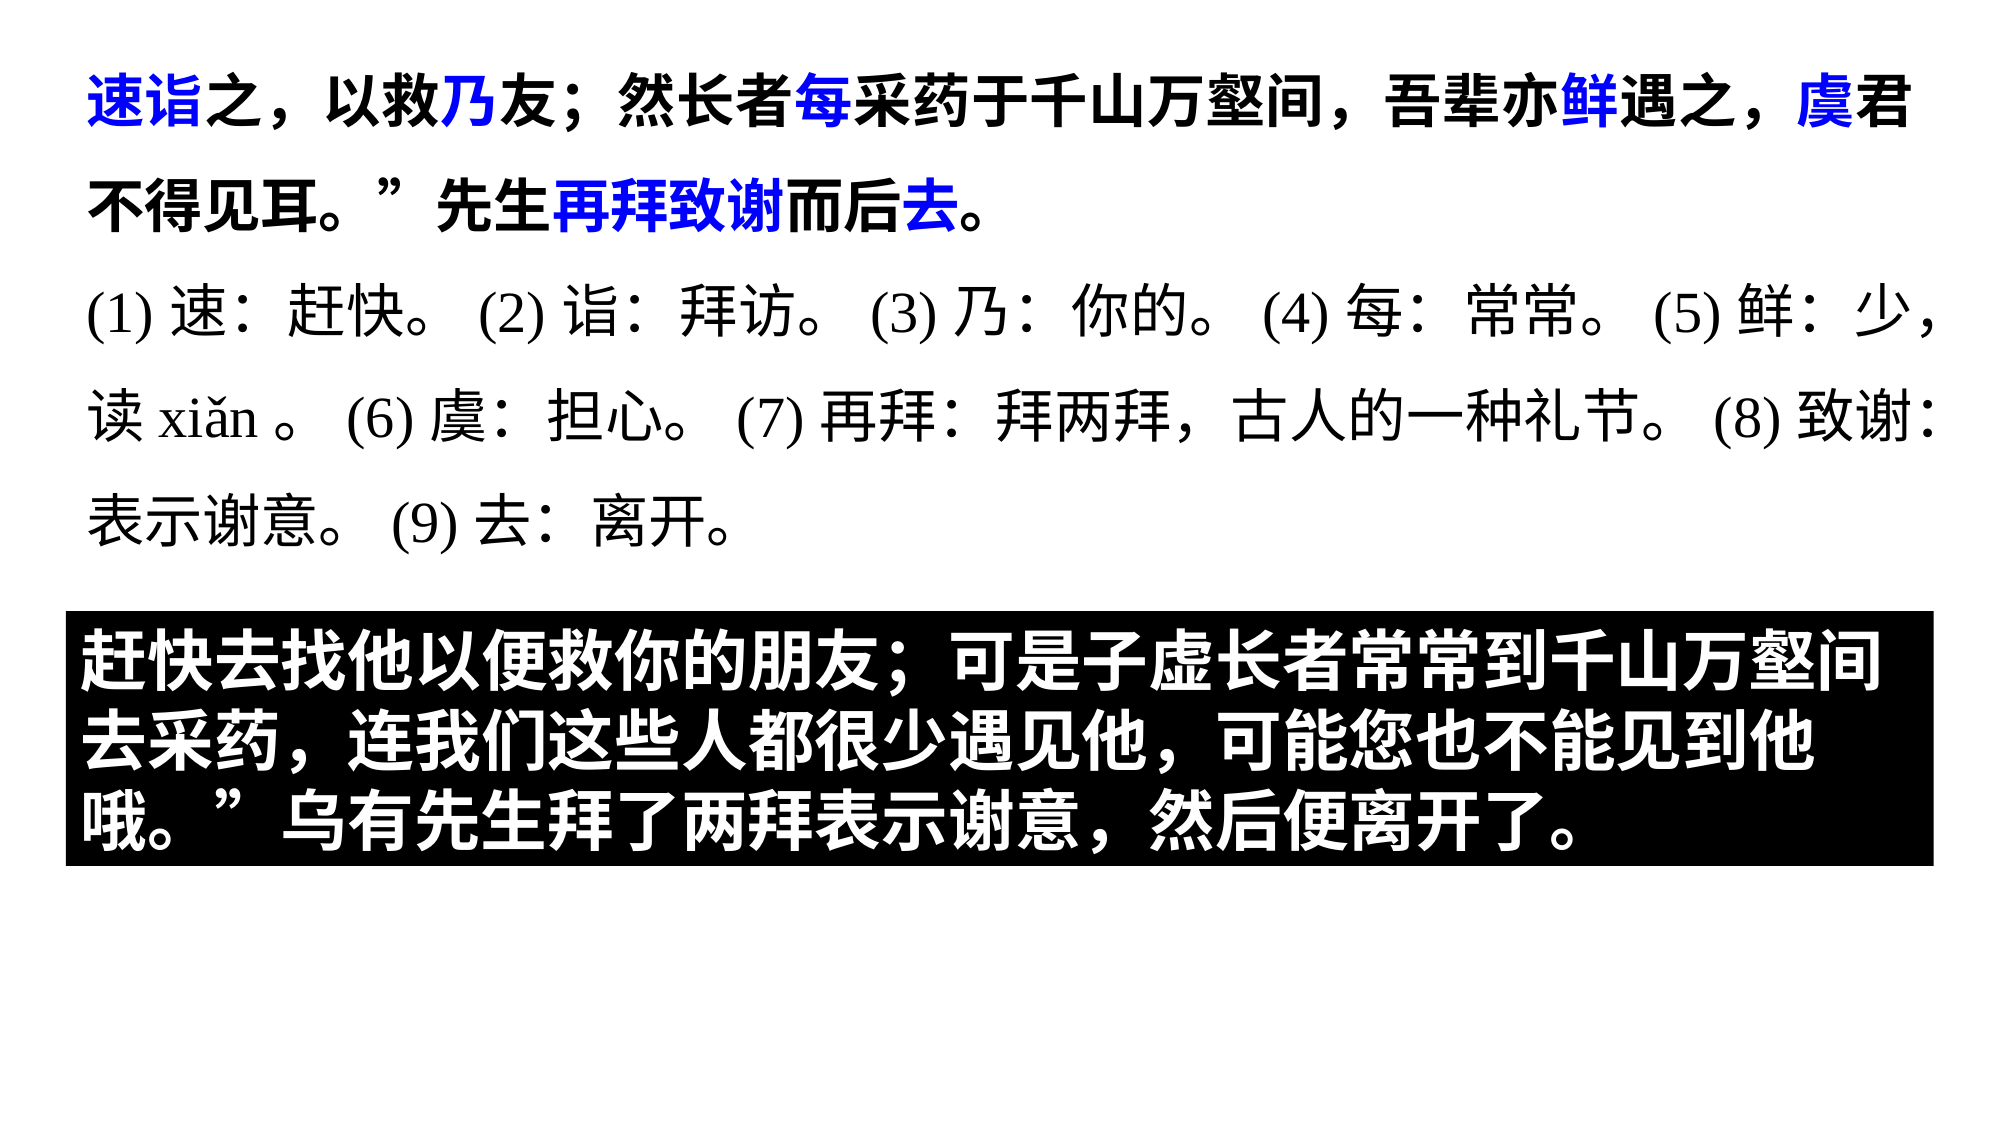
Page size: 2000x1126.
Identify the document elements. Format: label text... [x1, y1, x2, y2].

text_box 速诣之，以救乃友；然长者每采药于千山万壑间，吾辈亦鲜遇之，虞君不得见耳。”先生再拜致谢而后去。 (1)速：赶快。(2)诣：拜访。(3)乃：你的。(4)每：常常。(5)鲜：少，读xiǎn。(6)虞：担心。(7)再拜：拜两拜，古人的一种礼节。(8)致谢：表示谢意。(9)去：离开。 [66, 19, 1934, 564]
text_box 赶快去找他以便救你的朋友；可是子虚长者常常到千山万壑间去采药，连我们这些人都很少遇见他，可能您也不能见到他哦。”乌有先生拜了两拜表示谢意，然后便离开了。 [65, 611, 1934, 866]
